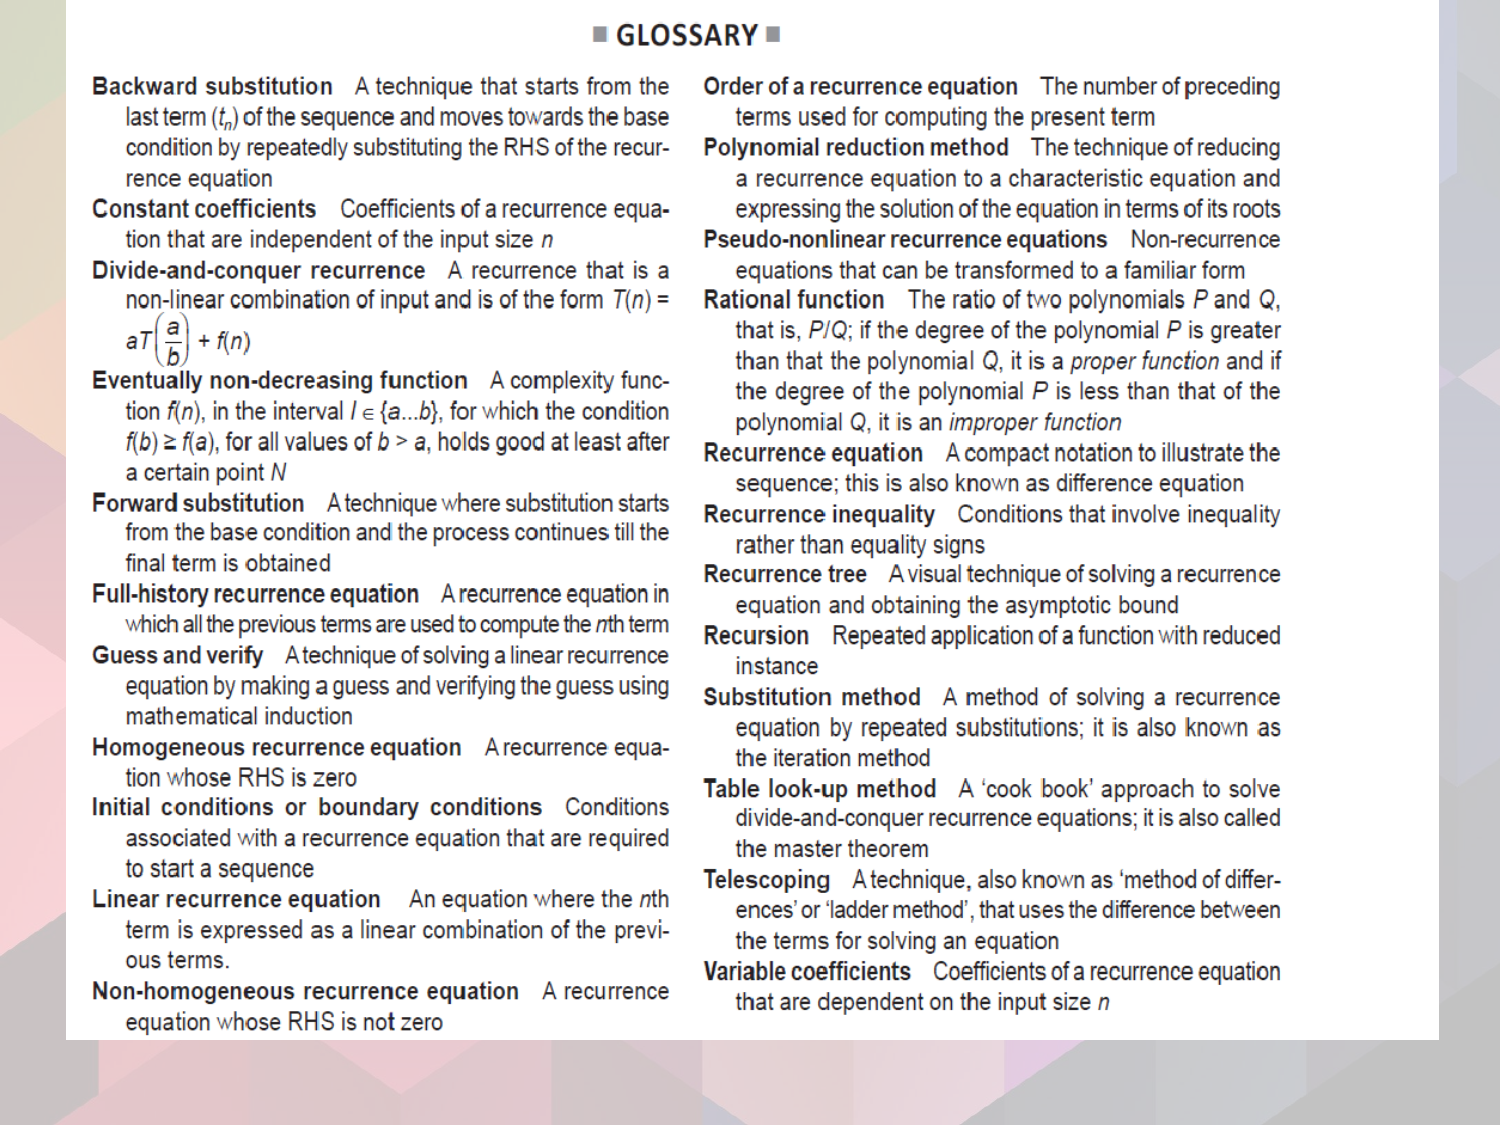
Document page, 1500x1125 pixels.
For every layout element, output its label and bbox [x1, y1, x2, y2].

picture [66, 0, 1439, 1040]
